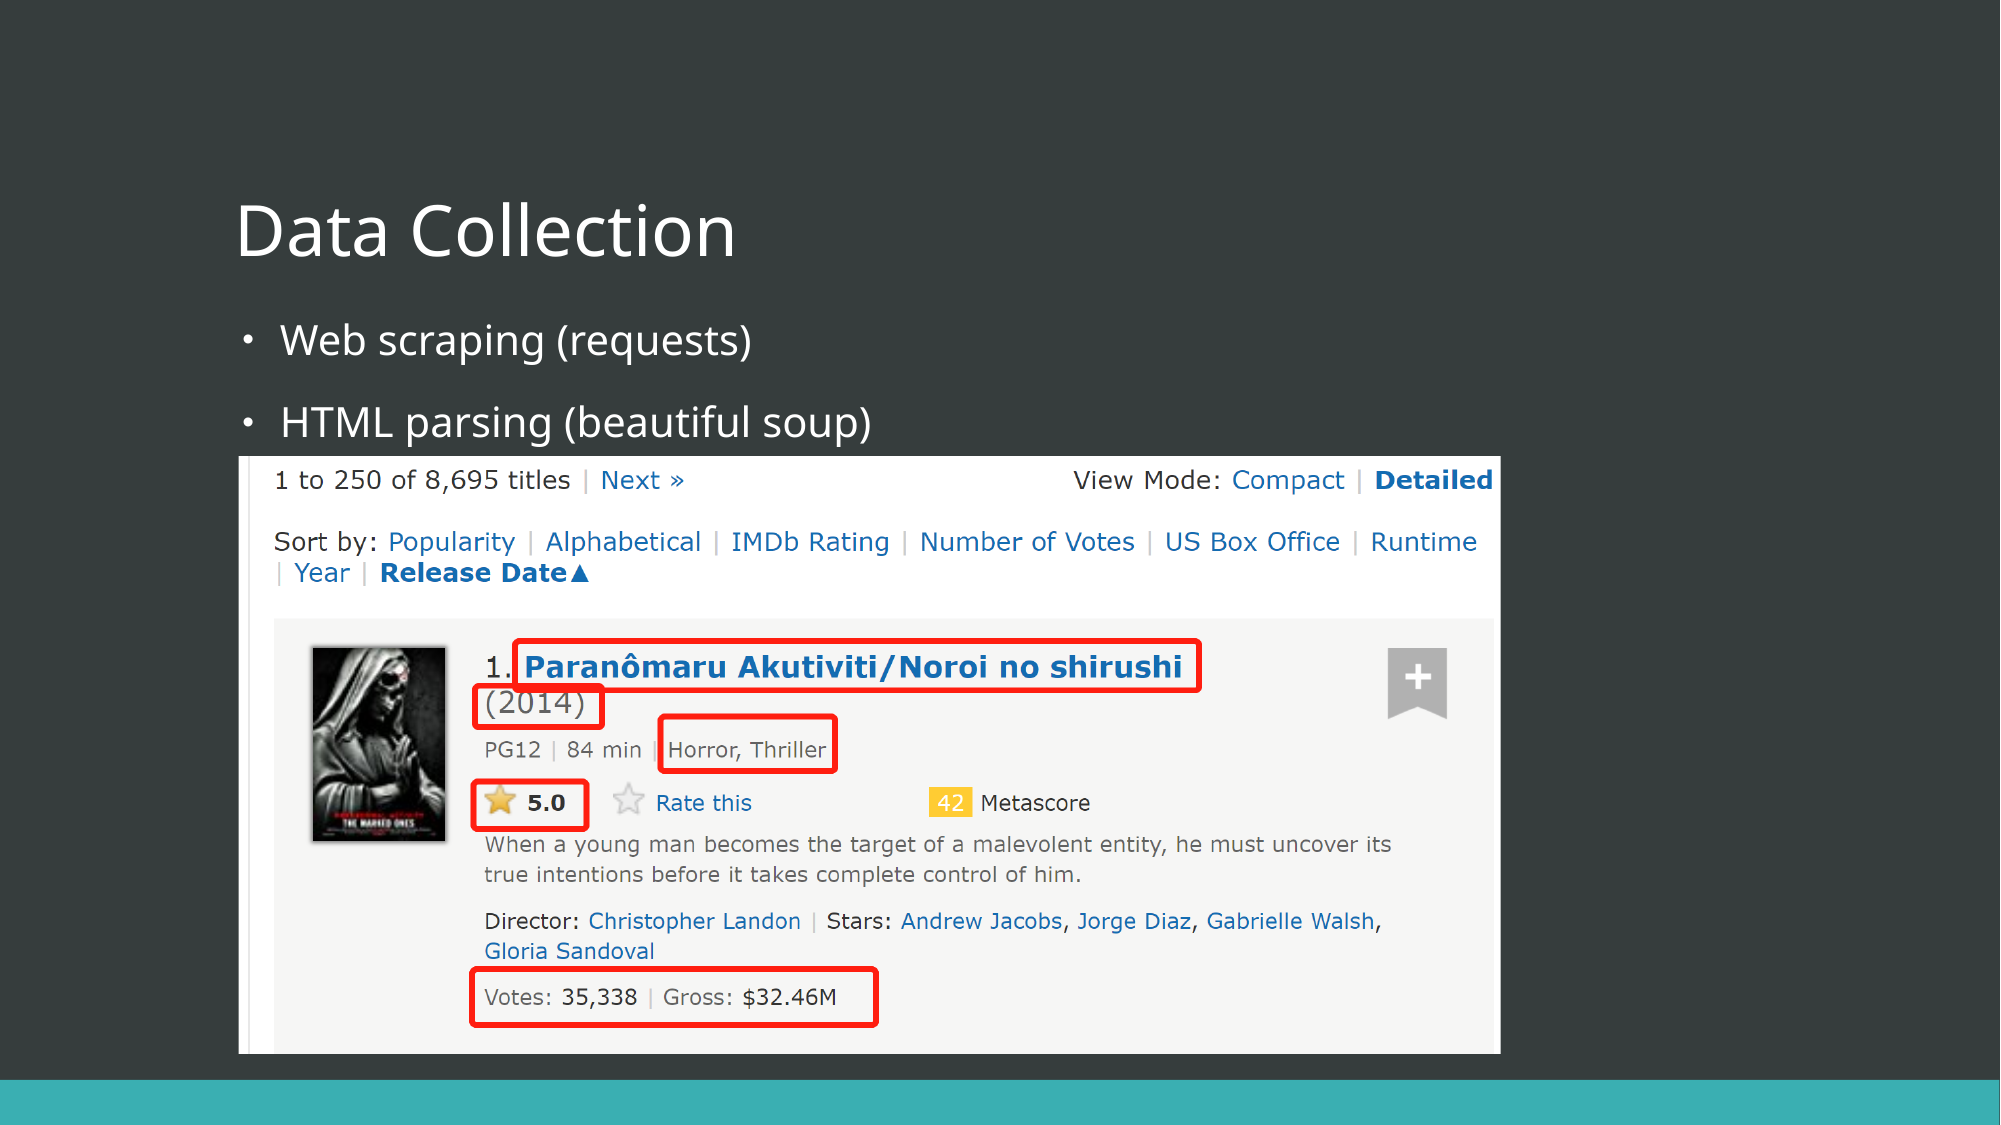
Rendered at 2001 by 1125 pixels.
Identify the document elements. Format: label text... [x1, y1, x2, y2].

picture [238, 456, 1501, 1054]
list Web scraping (requests) HTML parsing (beautiful soup) [219, 311, 1780, 990]
title Data Collection [219, 76, 1780, 279]
